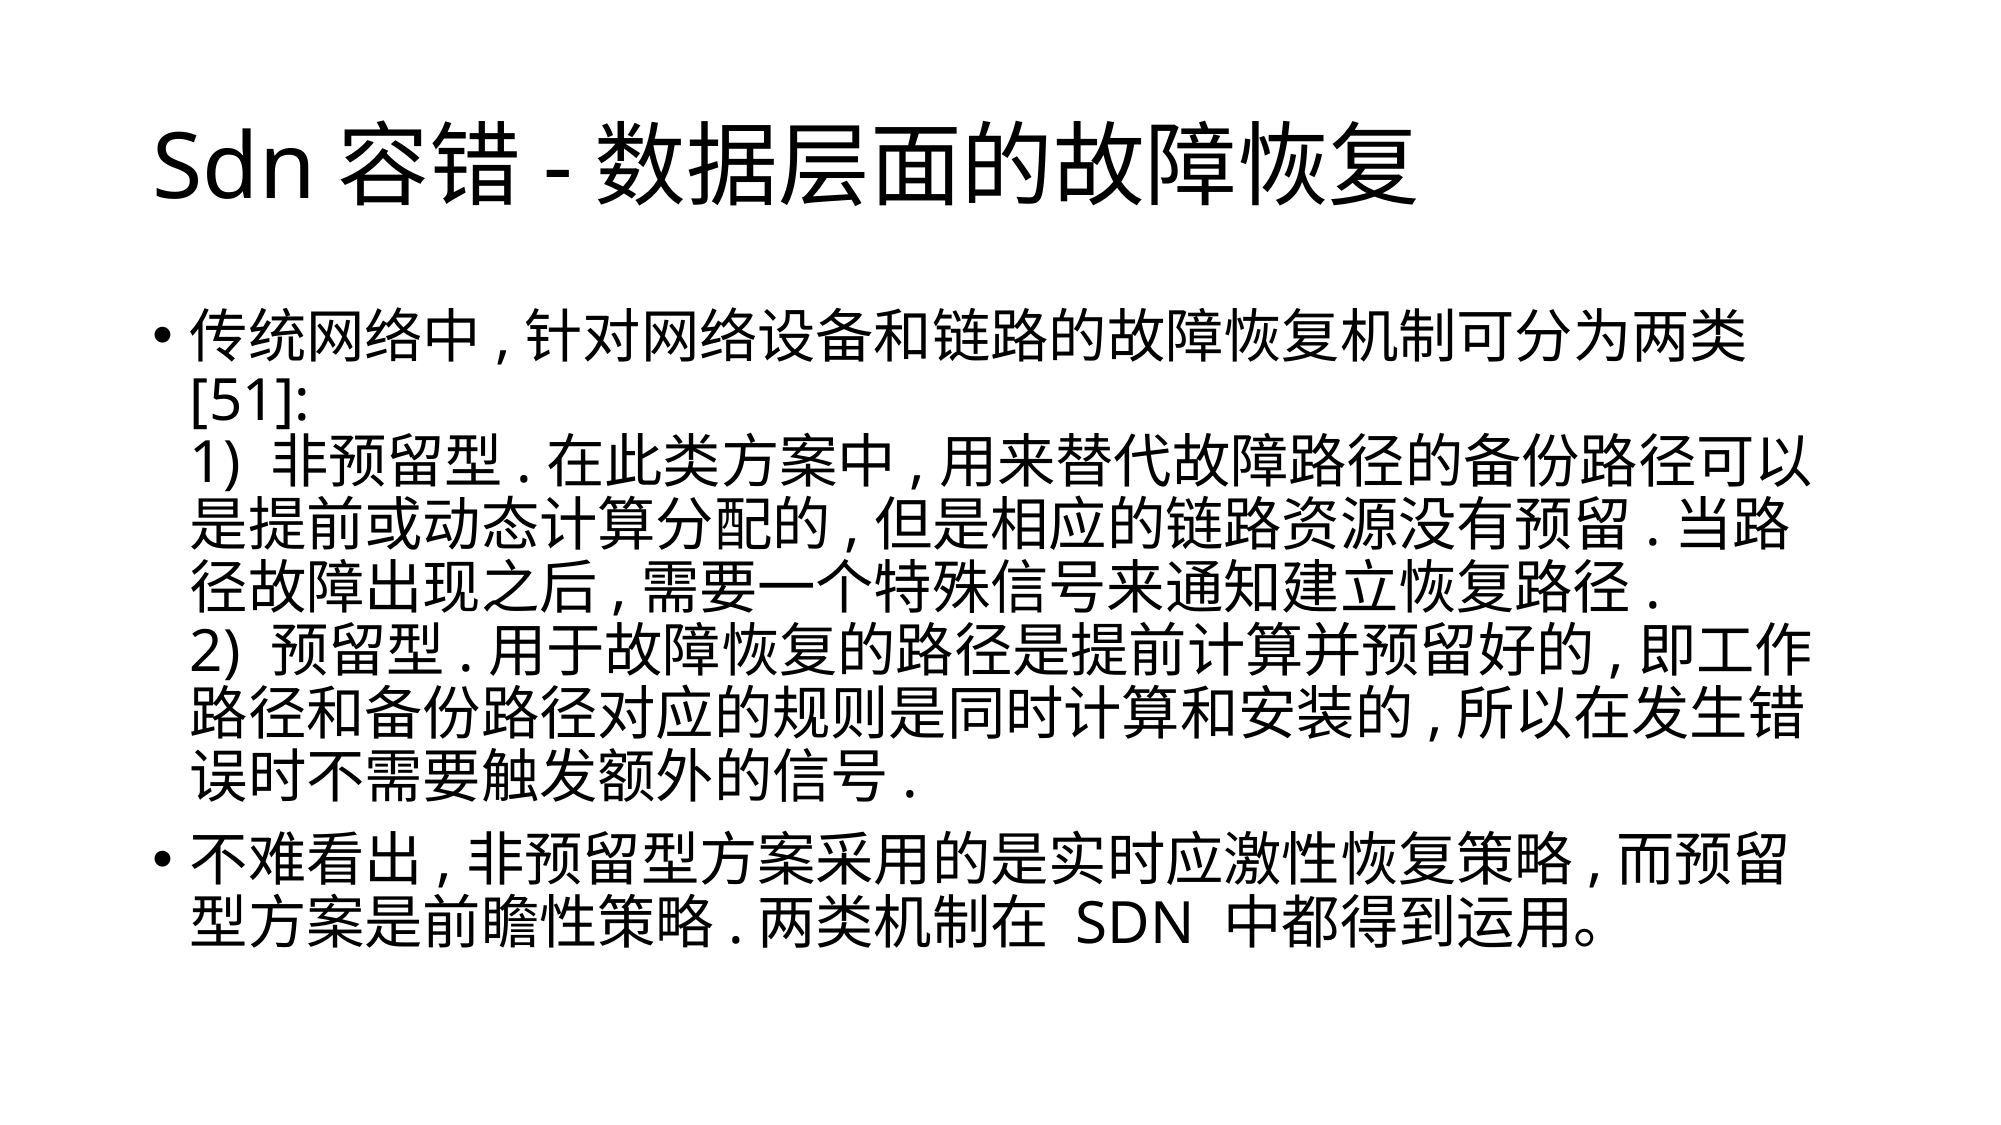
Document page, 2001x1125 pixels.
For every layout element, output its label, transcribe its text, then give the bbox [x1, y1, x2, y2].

list 传统网络中,针对网络设备和链路的故障恢复机制可分为两类[51]: 1) 非预留型.在此类方案中,用来替代故障路径的备份路径可以是提前或动态计算分配的,但是相应的链路资源没有预留.当路径故障出现之后,需要一个特殊信号来通知建立恢复路径. 2) 预留型.用于故障恢复的路径是提前计算并预留好的,即工作路径和备份路径对应的规则是同时计算和安装的,所以在发生错误时不需要触发额外的信号. 不难看出,非预留型方案采用的是实时应激性恢复策略,而预留型方案是前瞻性策略.两类机制在 SDN 中都得到运用。 [137, 299, 1863, 1014]
title Sdn容错-数据层面的故障恢复 [137, 59, 1863, 278]
